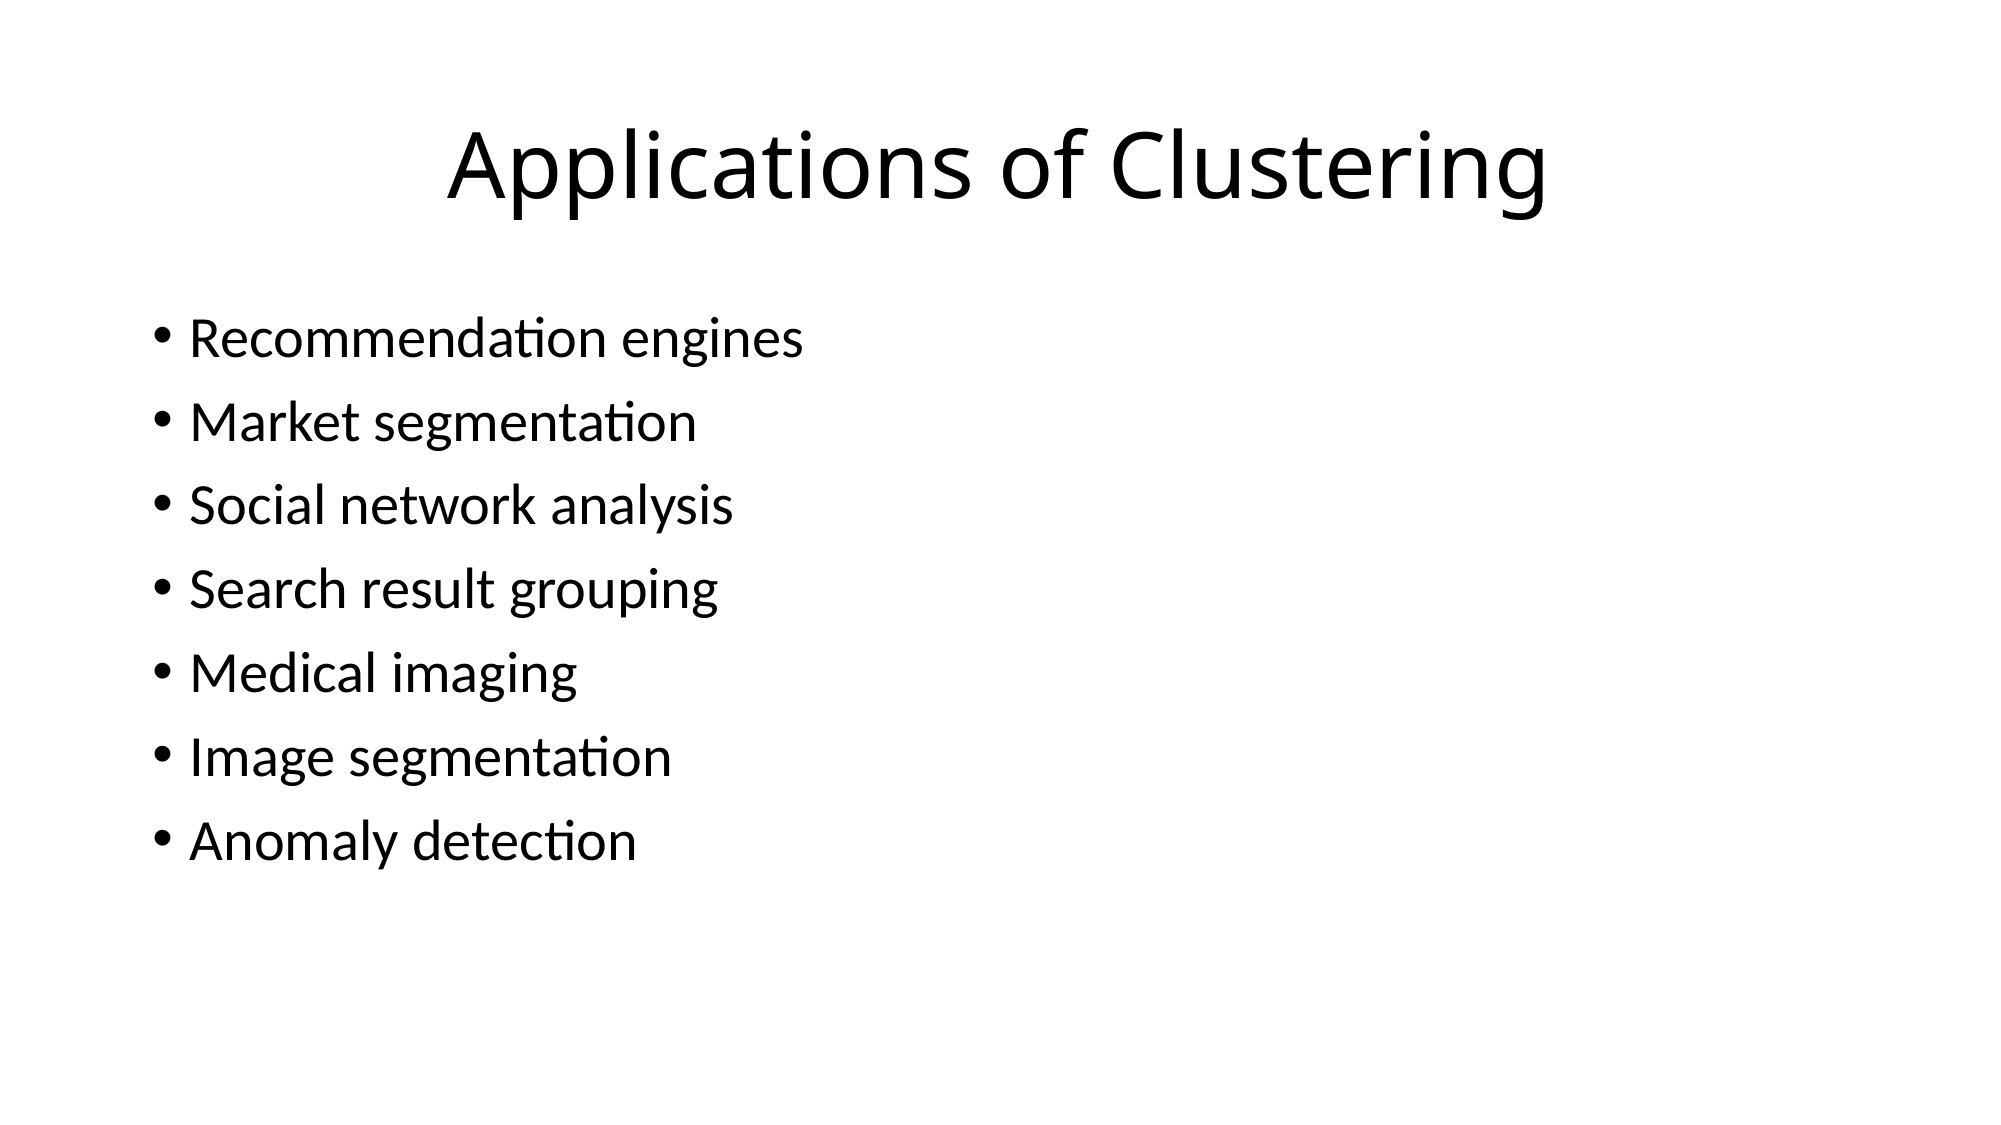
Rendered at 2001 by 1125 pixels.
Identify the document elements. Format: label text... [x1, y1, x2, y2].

title Applications of Clustering [137, 59, 1863, 278]
list Recommendation engines Market segmentation Social network analysis Search result grouping Medical imaging Image segmentation Anomaly detection [137, 299, 1863, 1014]
